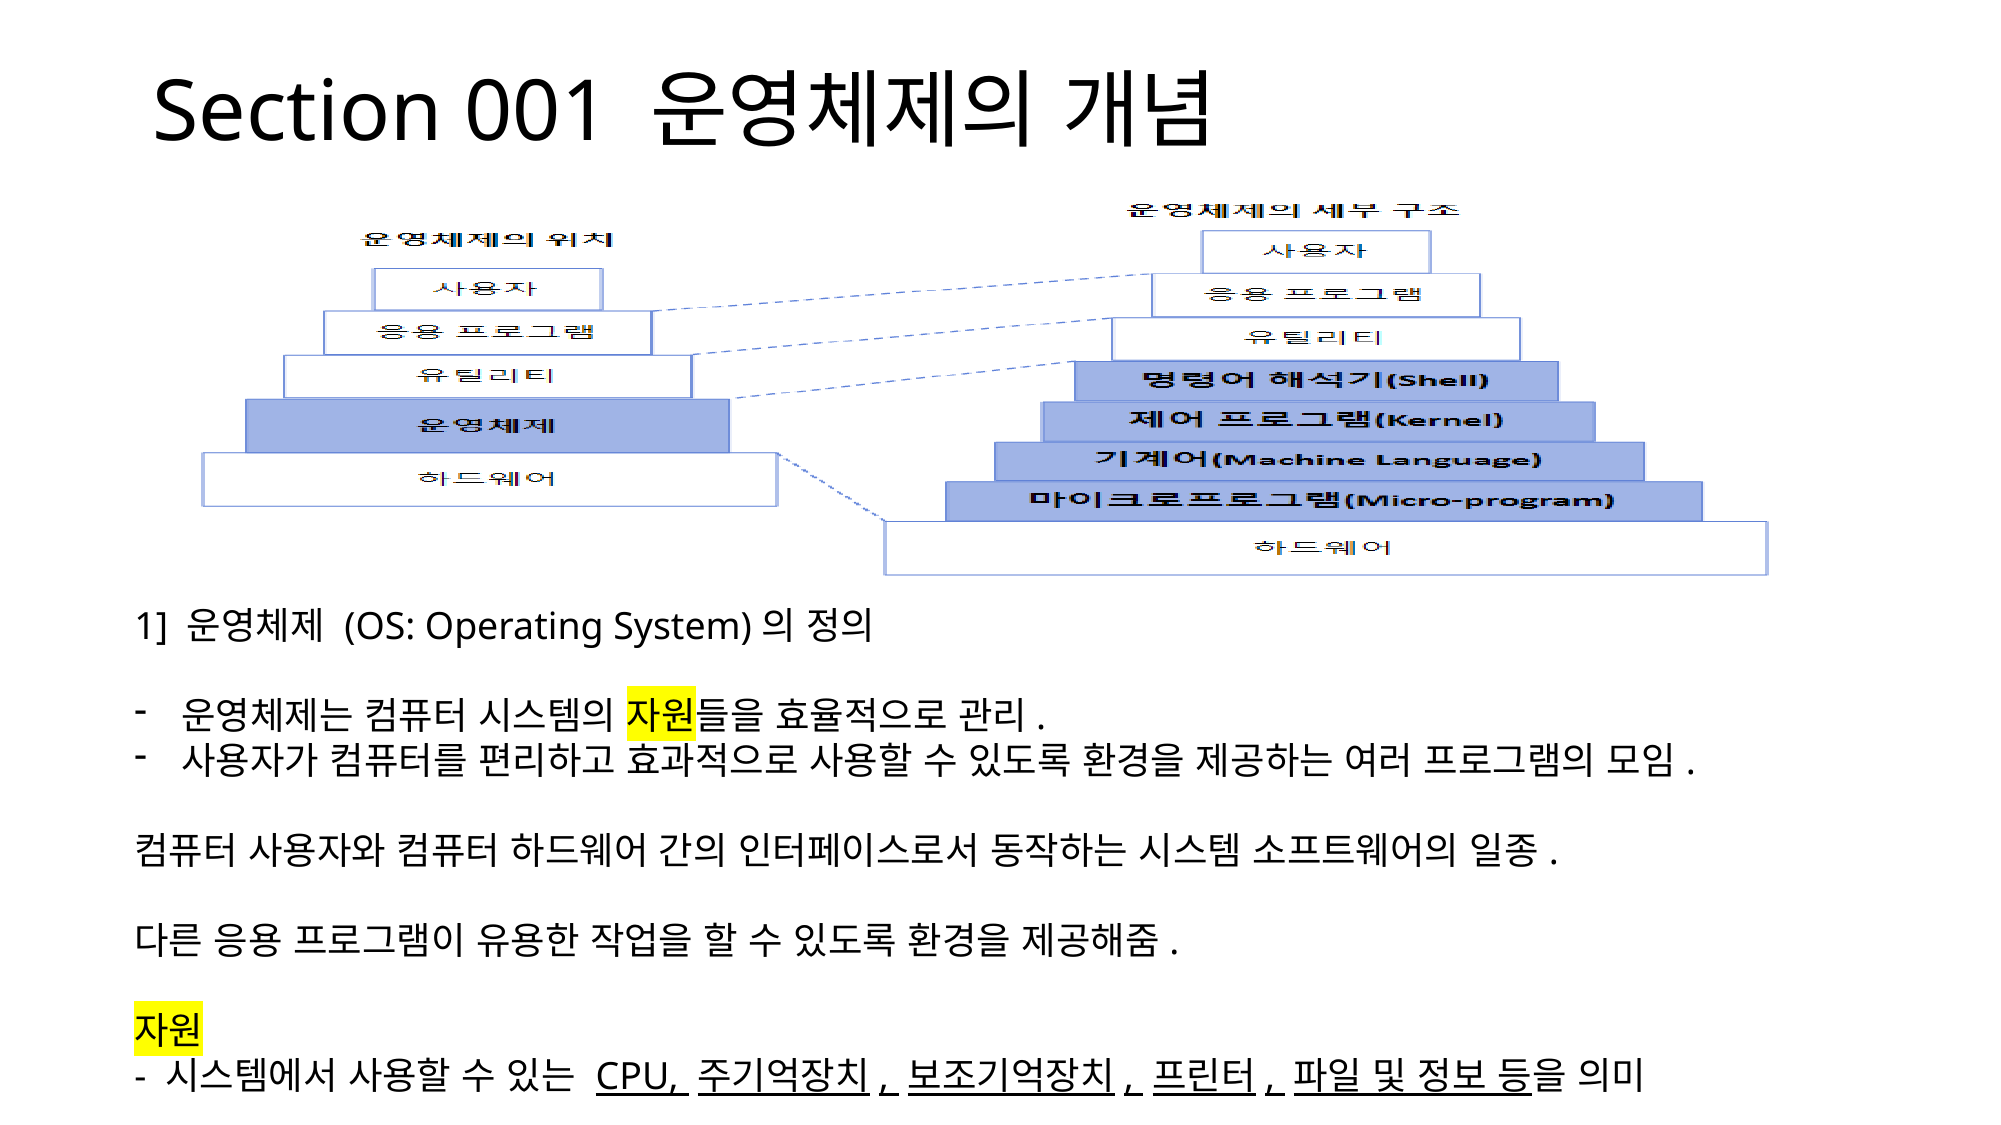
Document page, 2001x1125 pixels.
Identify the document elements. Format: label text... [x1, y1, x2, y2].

picture [137, 188, 1845, 598]
text_box 1] 운영체제 (OS: Operating System)의 정의 운영체제는 컴퓨터 시스템의 자원들을 효율적으로 관리. 사용자가 컴퓨터를 편리하고 효과적으로 사용할 수 있도록 환경을 제공하는 여러 프로그램의 모임. 컴퓨터 사용자와 컴퓨터 하드웨어 간의 인터페이스로서 동작하는 시스템 소프트웨어의 일종. 다른 응용 프로그램이 유용한 작업을 할 수 있도록 환경을 제공해줌. 자원 - 시스템에서 사용할 수 있는 CPU, 주기억장치, 보조기억장치, 프린터, 파일 및 정보 등을 의미 [119, 594, 1845, 1125]
title Section 001 운영체제의 개념 [137, 59, 1863, 167]
